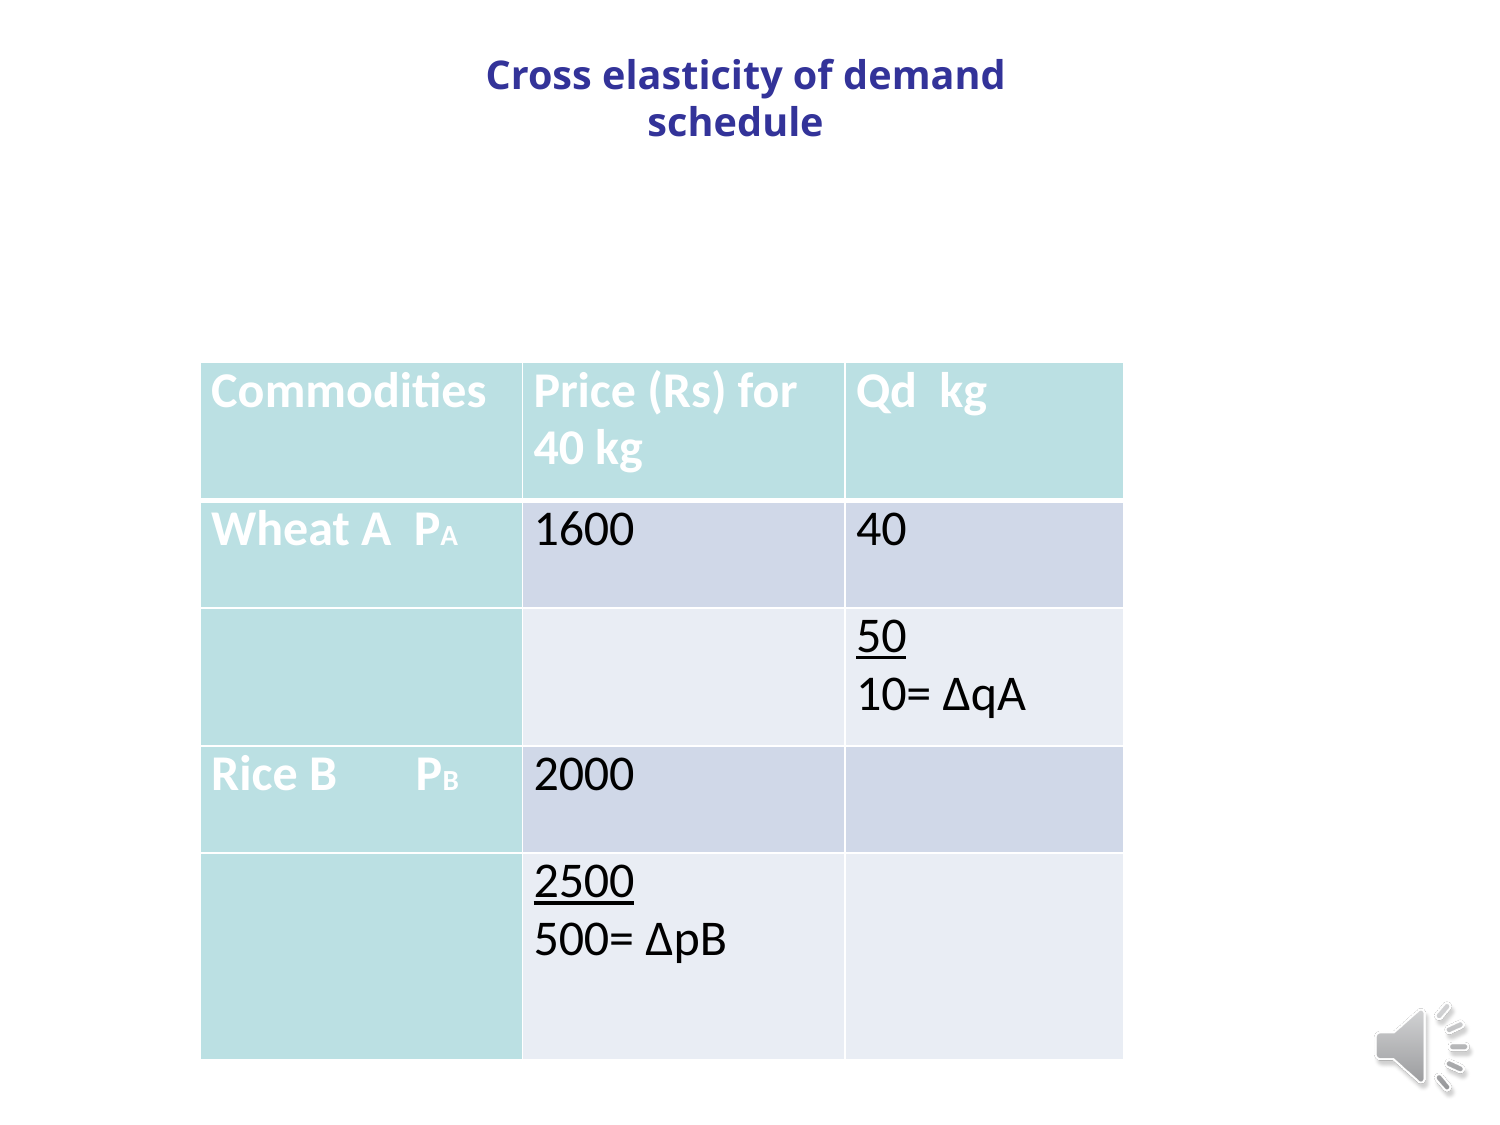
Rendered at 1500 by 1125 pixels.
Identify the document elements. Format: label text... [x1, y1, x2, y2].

table_cell [201, 854, 522, 1059]
table_cell [201, 609, 522, 745]
table_cell 2500 500= ∆pB [523, 854, 844, 1059]
table_cell 1600 [523, 503, 844, 607]
picture [1374, 999, 1476, 1101]
table_cell 2000 [523, 747, 844, 852]
table_cell 40 [846, 503, 1123, 607]
table_cell [846, 747, 1123, 852]
table_cell Wheat A PA [201, 503, 522, 607]
table_cell 50 10= ∆qA [846, 609, 1123, 745]
table_cell [846, 854, 1123, 1059]
table_header Price (Rs) for 40 kg [523, 363, 844, 498]
table_cell Rice B PB [201, 747, 522, 852]
table_header Qd kg [846, 363, 1123, 498]
title Cross elasticity of demand schedule [56, 41, 1437, 154]
table_header Commodities [201, 363, 522, 498]
table_cell [523, 609, 844, 745]
